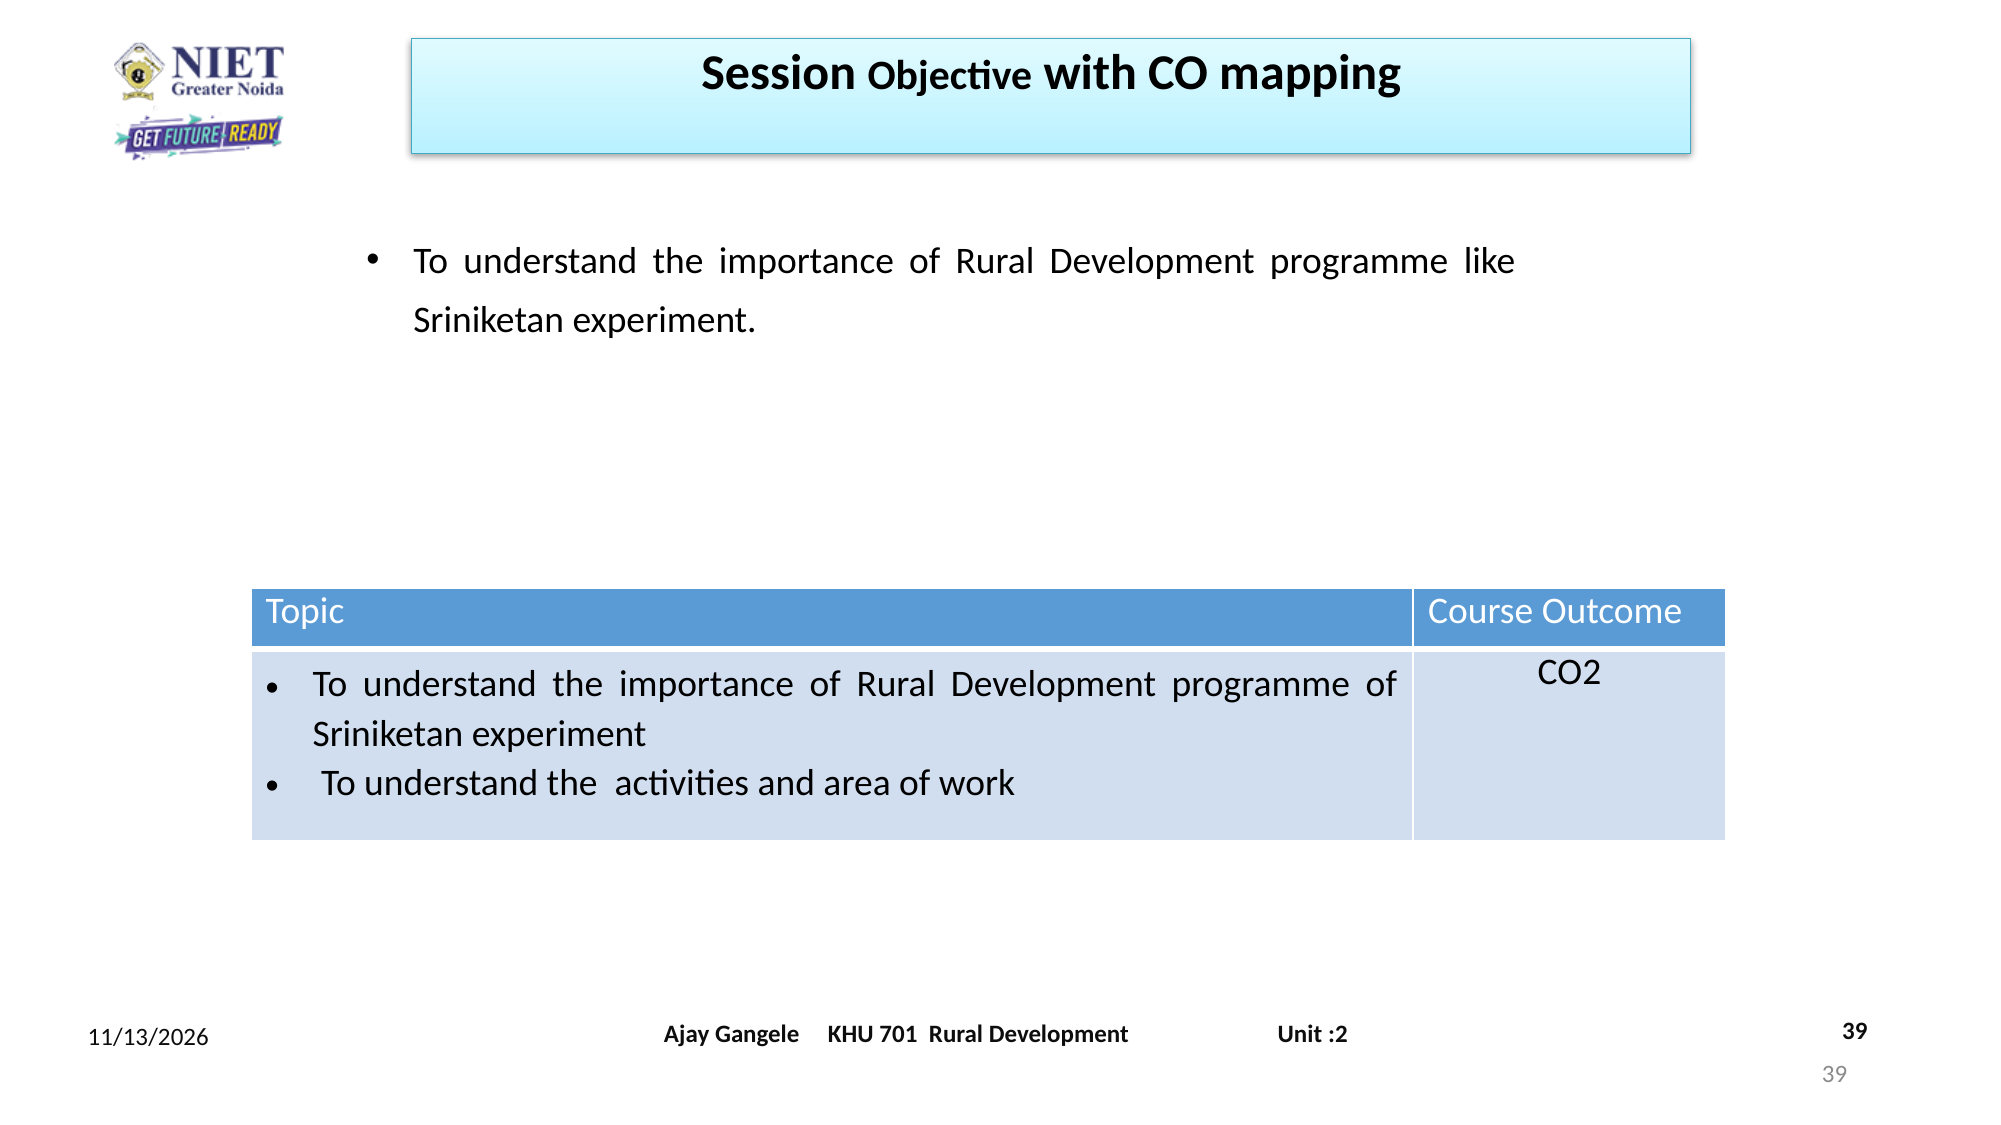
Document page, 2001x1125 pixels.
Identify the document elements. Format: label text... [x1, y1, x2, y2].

slide_number 39 [1412, 1042, 1863, 1103]
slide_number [72, 999, 429, 1073]
text_box Session Objective with CO mapping [411, 38, 1691, 154]
text_box To understand the importance of Rural Development programme like Sriniketan experiment. [351, 214, 1532, 347]
text_box 39 [1827, 1006, 2000, 1069]
footer Ajay Gangele KHU 701 Rural Development Unit :2 [565, 1002, 1448, 1063]
picture [75, 31, 322, 171]
table_cell CO2 [1414, 652, 1725, 840]
table_header Topic [252, 589, 1412, 646]
table_cell To understand the importance of Rural Development programme of Sriniketan experiment To understand the activities and area of work [252, 652, 1412, 840]
table_header Course Outcome [1414, 589, 1725, 646]
